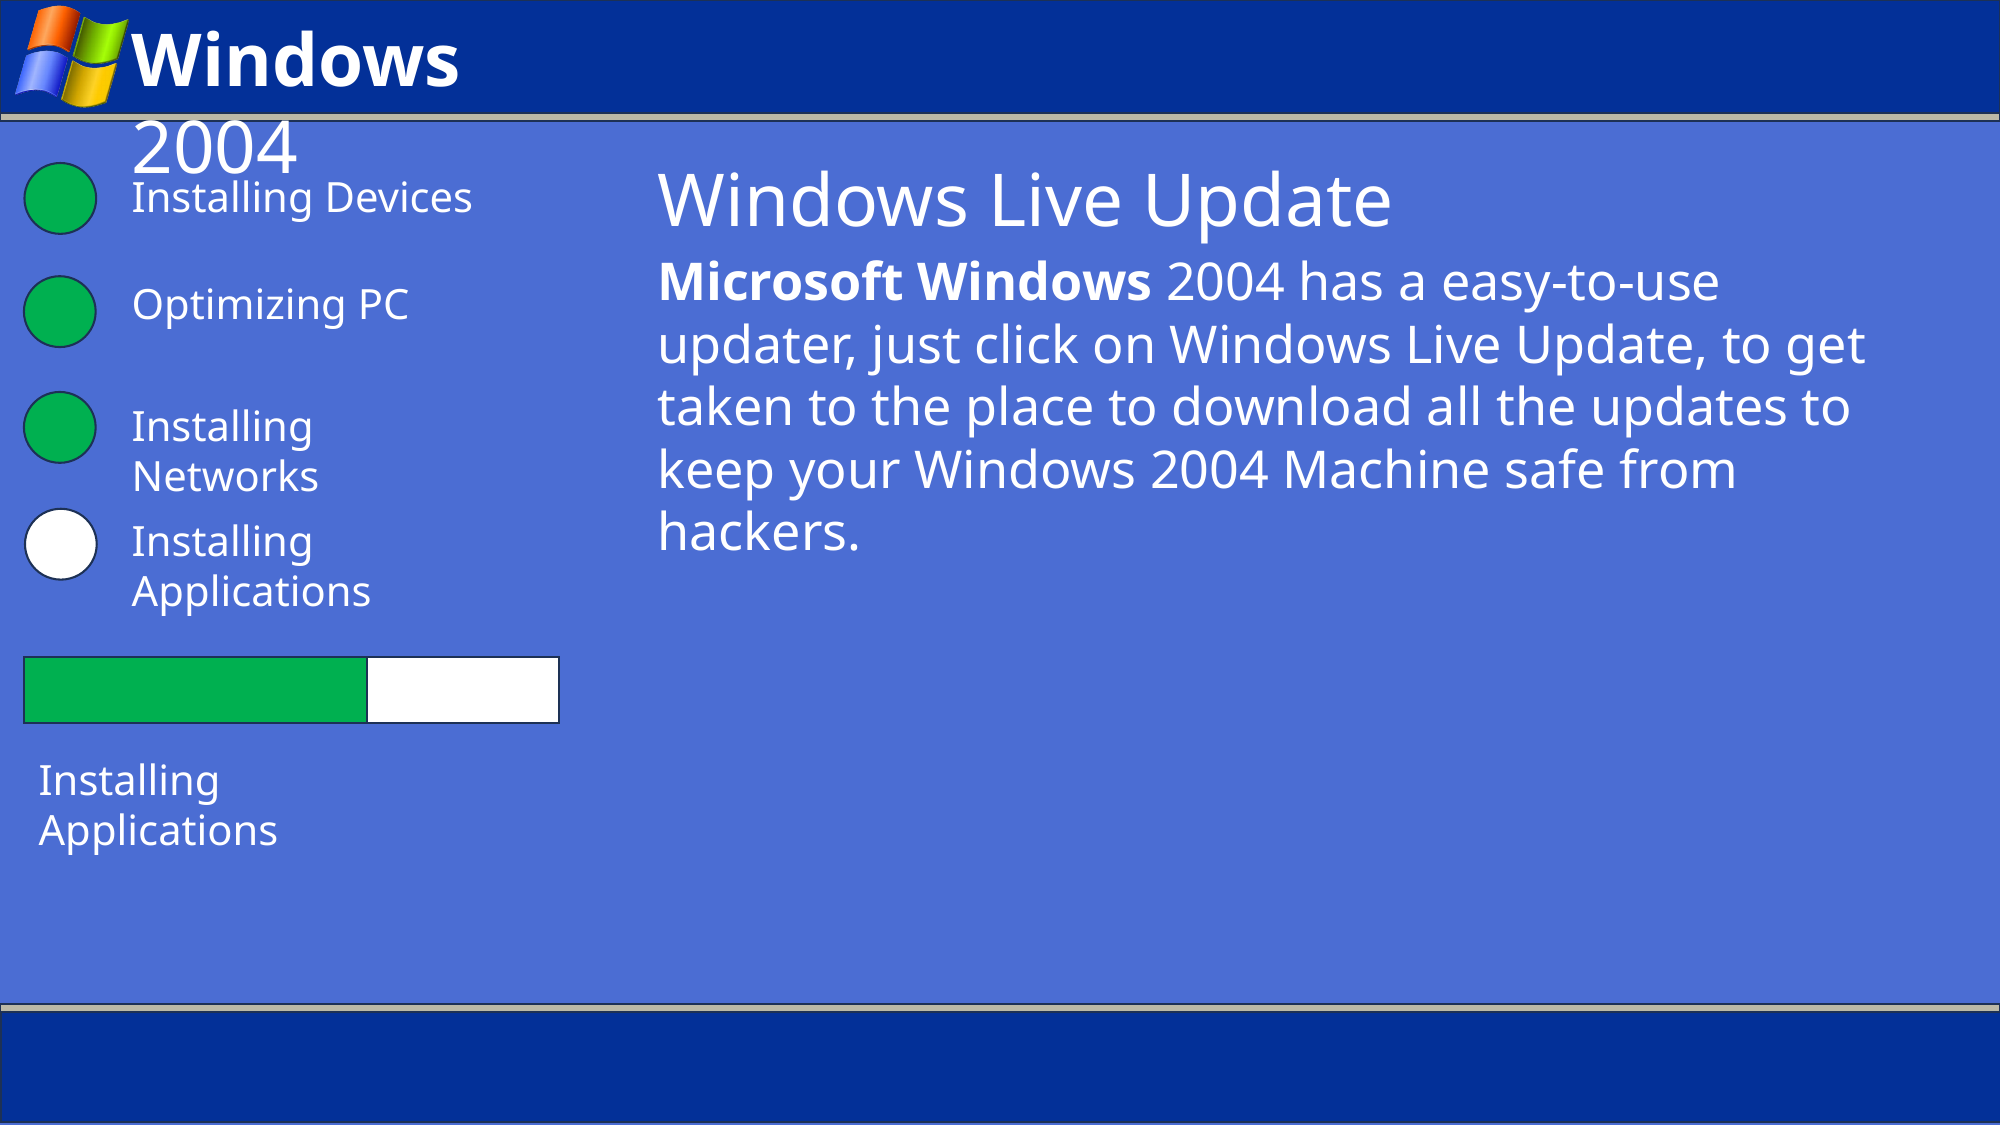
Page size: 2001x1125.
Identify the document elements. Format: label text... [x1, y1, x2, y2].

text_box [23, 656, 366, 724]
text_box Windows 2004 [116, 5, 643, 196]
text_box [132, 0, 2000, 112]
text_box [23, 161, 98, 235]
text_box Installing Applications [23, 746, 467, 861]
text_box [643, 112, 2000, 122]
text_box [0, 1003, 2000, 1013]
picture [11, 0, 132, 114]
text_box Optimizing PC [116, 270, 527, 336]
text_box Windows Live Update [642, 146, 1941, 241]
text_box Installing Devices [116, 163, 527, 228]
text_box Installing Applications [116, 507, 579, 623]
text_box [0, 0, 11, 112]
text_box [23, 507, 98, 581]
text_box Installing Networks [116, 391, 527, 507]
text_box [366, 656, 560, 724]
text_box Microsoft Windows 2004 has a easy-to-use updater, just click on Windows Live Update, to get taken to the place to download all the updates to keep your Windows 2004 Machine safe from hackers. [642, 241, 1941, 569]
text_box [22, 275, 97, 349]
text_box [0, 112, 116, 122]
text_box [0, 1013, 2000, 1123]
text_box [22, 390, 97, 464]
